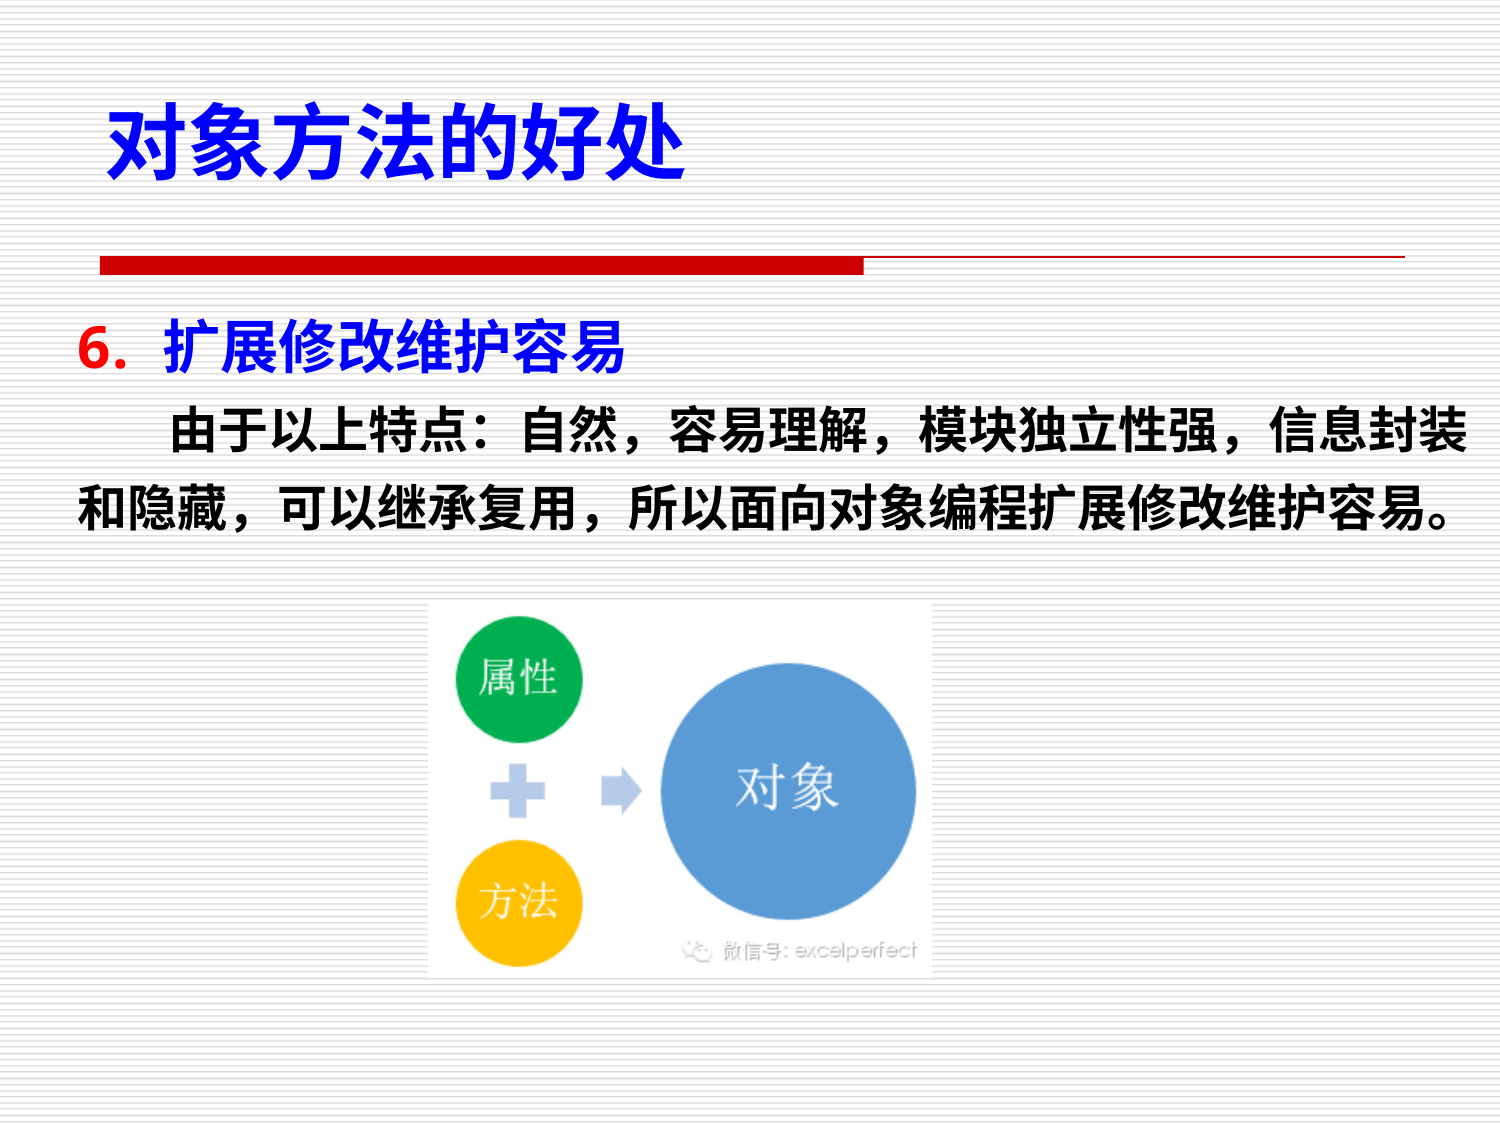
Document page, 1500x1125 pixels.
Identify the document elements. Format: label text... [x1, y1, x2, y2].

text_box 扩展修改维护容易 由于以上特点：自然，容易理解，模块独立性强，信息封装和隐藏，可以继承复用，所以面向对象编程扩展修改维护容易。 [63, 281, 1489, 544]
picture [0, 0, 1500, 1125]
text_box 对象方法的好处 [89, 82, 703, 198]
